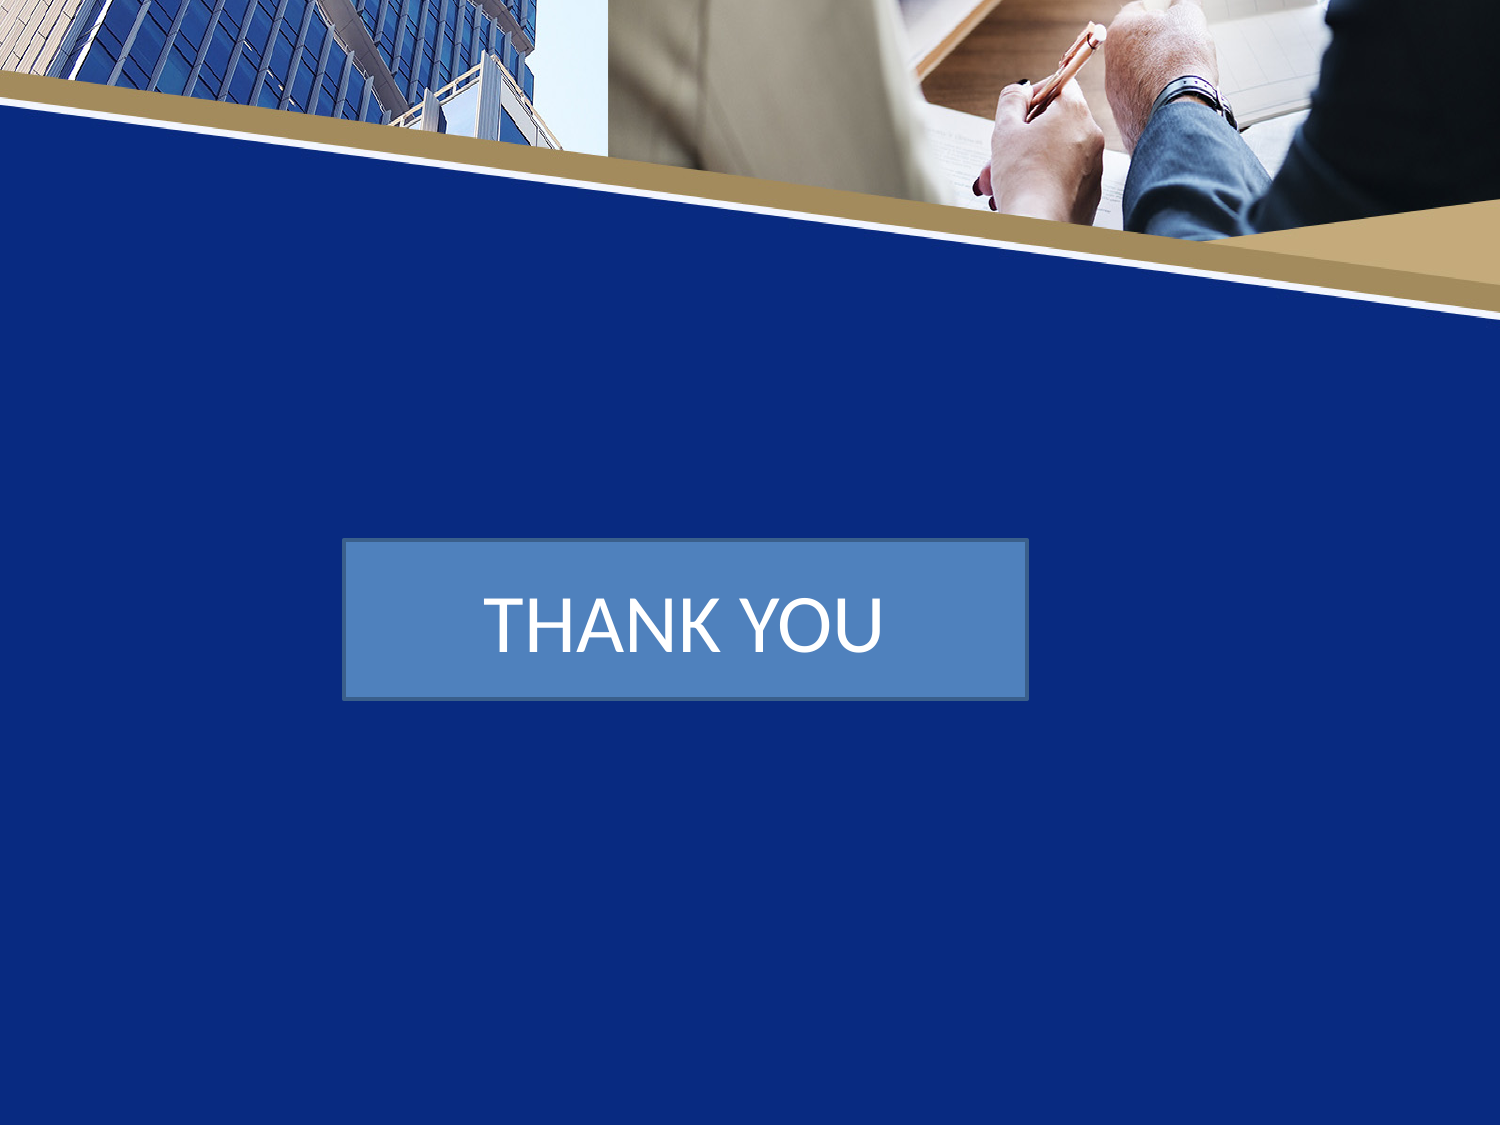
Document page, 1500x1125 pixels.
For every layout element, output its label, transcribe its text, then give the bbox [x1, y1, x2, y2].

picture [0, 0, 1500, 1125]
text_box THANK YOU [342, 538, 1029, 701]
